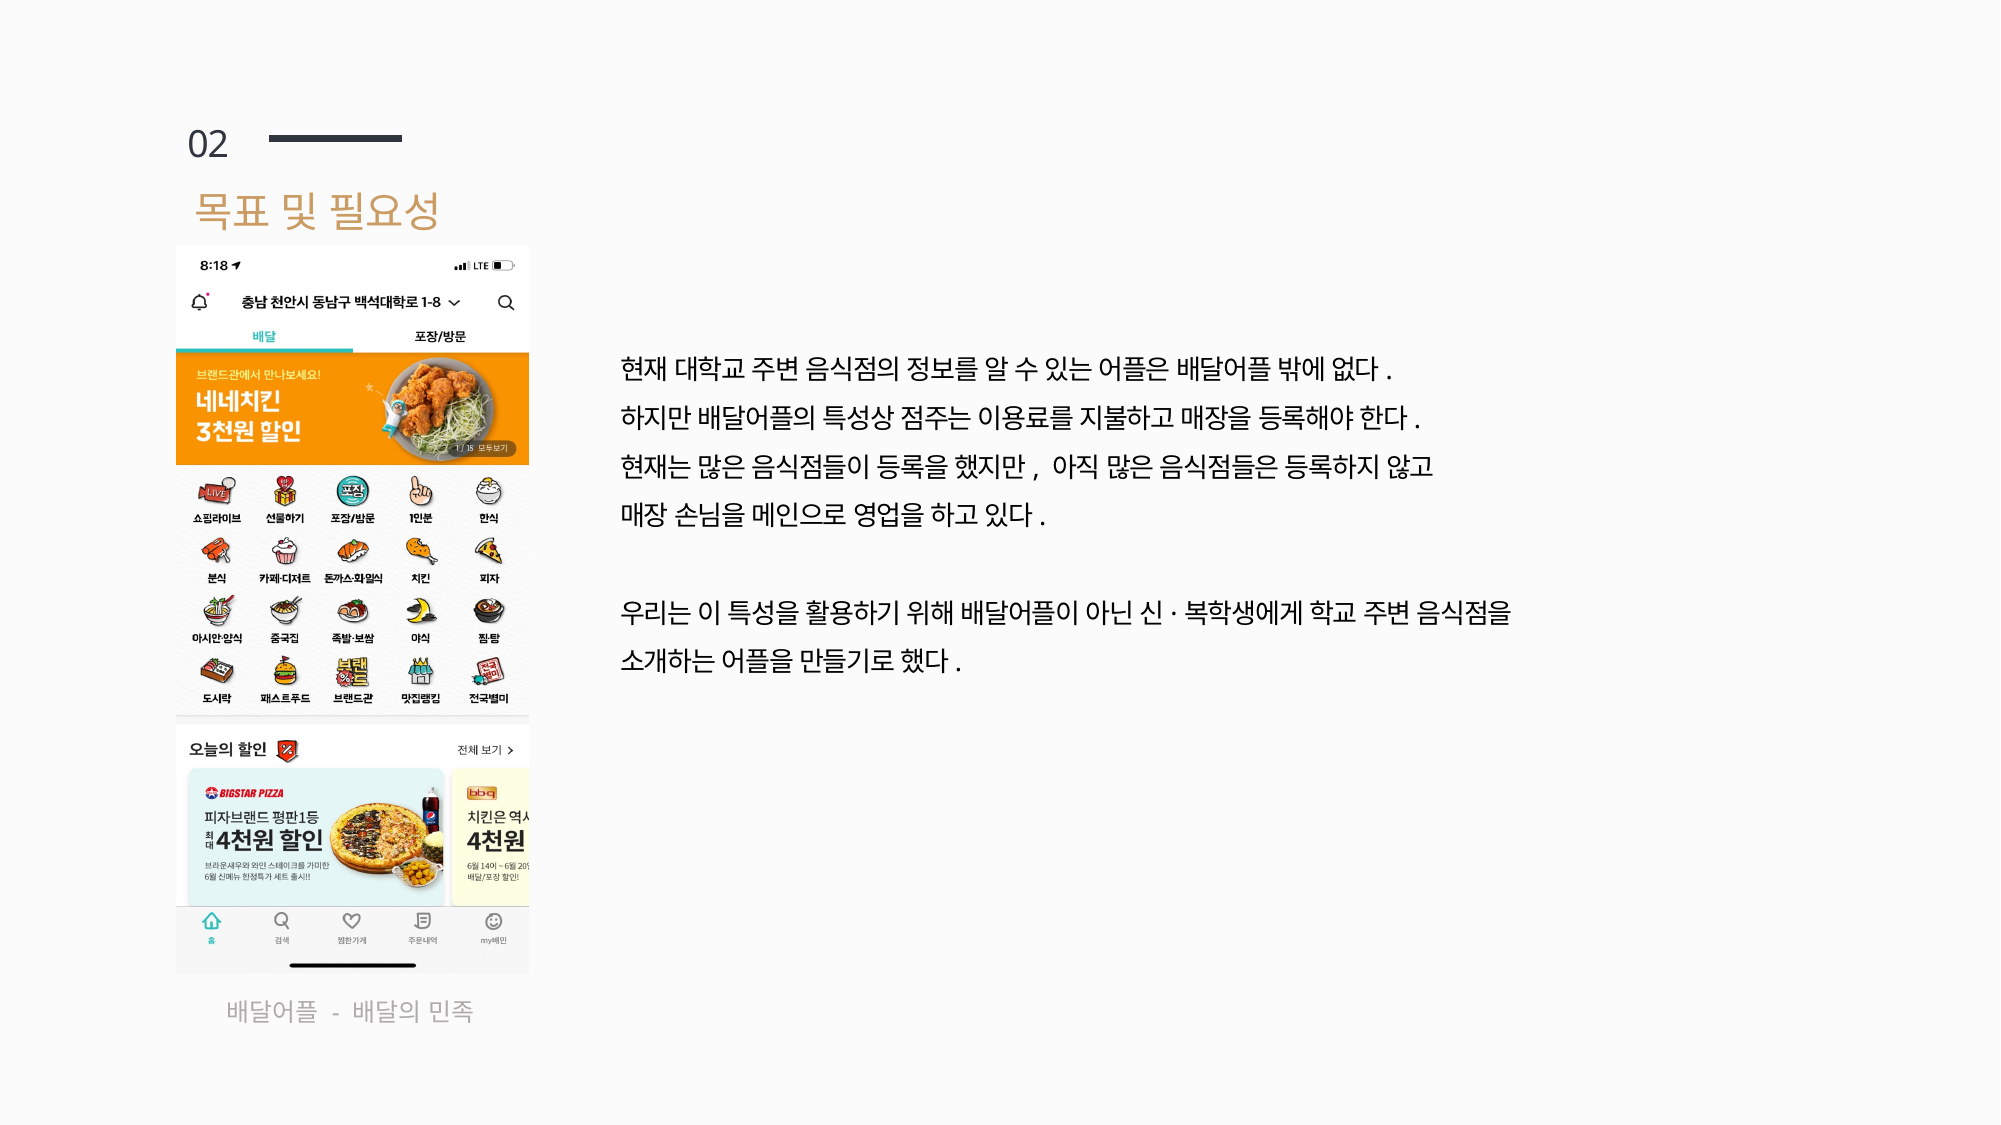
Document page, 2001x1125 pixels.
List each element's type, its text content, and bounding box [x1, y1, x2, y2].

picture [176, 245, 529, 974]
text_box 02 [172, 106, 245, 173]
text_box 현재 대학교 주변 음식점의 정보를 알 수 있는 어플은 배달어플 밖에 없다. 하지만 배달어플의 특성상 점주는 이용료를 지불하고 매장을 등록해야 한다. 현재는 많은 음식점들이 등록을 했지만, 아직 많은 음식점들은 등록하지 않고 매장 손님을 메인으로 영업을 하고 있다. 우리는 이 특성을 활용하기 위해 배달어플이 아닌 신·복학생에게 학교 주변 음식점을 소개하는 어플을 만들기로 했다. [605, 328, 1837, 685]
text_box 목표 및 필요성 [180, 171, 457, 244]
text_box 배달어플 - 배달의 민족 [66, 974, 490, 1035]
